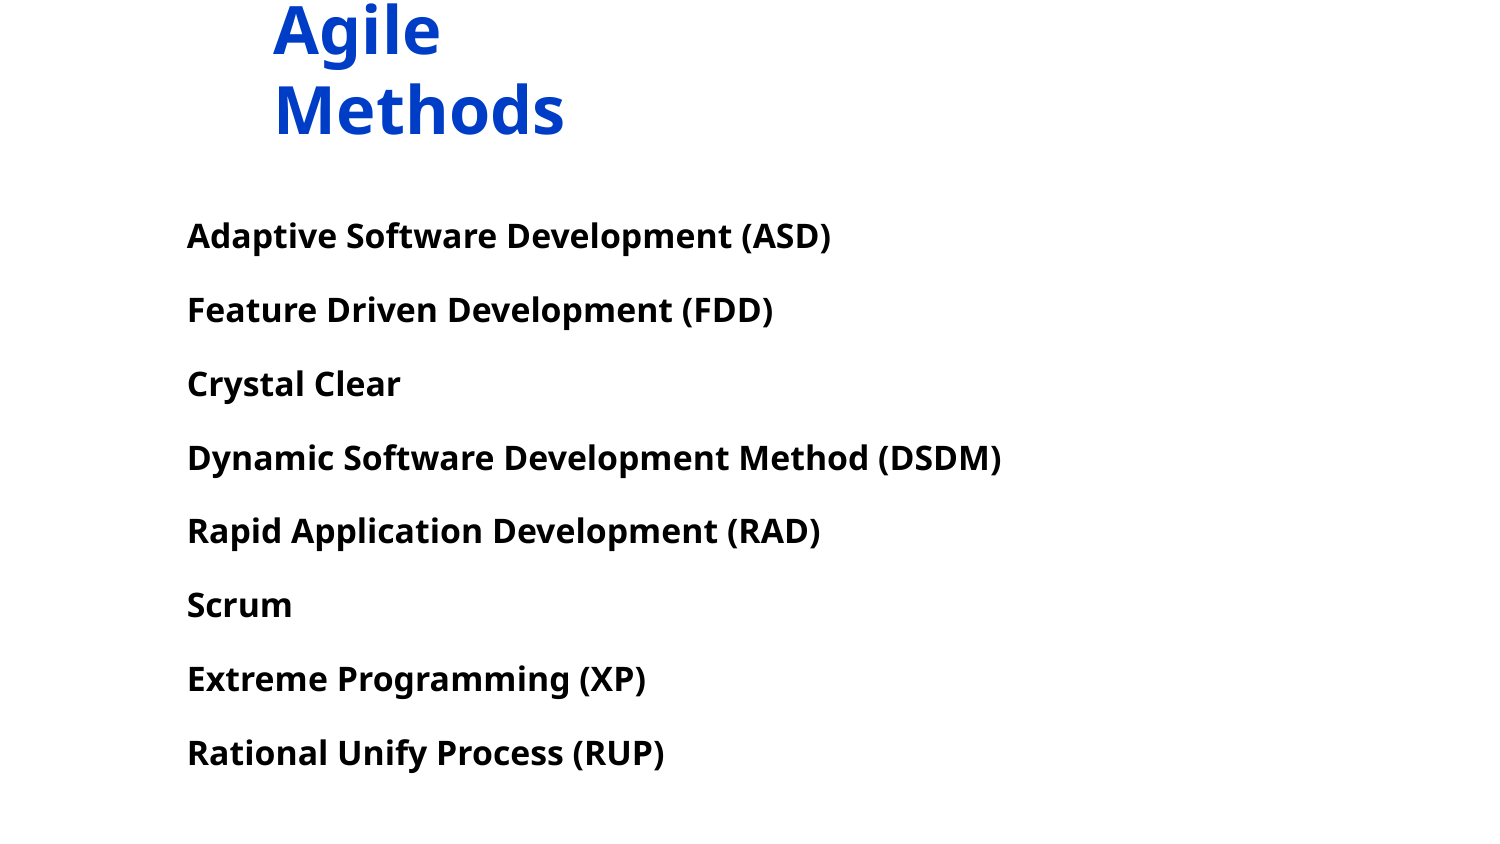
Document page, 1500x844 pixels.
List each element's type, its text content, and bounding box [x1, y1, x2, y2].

title Agile Methods [259, 38, 761, 163]
text_box Adaptive Software Development (ASD) Feature Driven Development (FDD) Crystal Clear Dynamic Software Development Method (DSDM) Rapid Application Development (RAD) Scrum Extreme Programming (XP) Rational Unify Process (RUP) [171, 179, 1365, 791]
